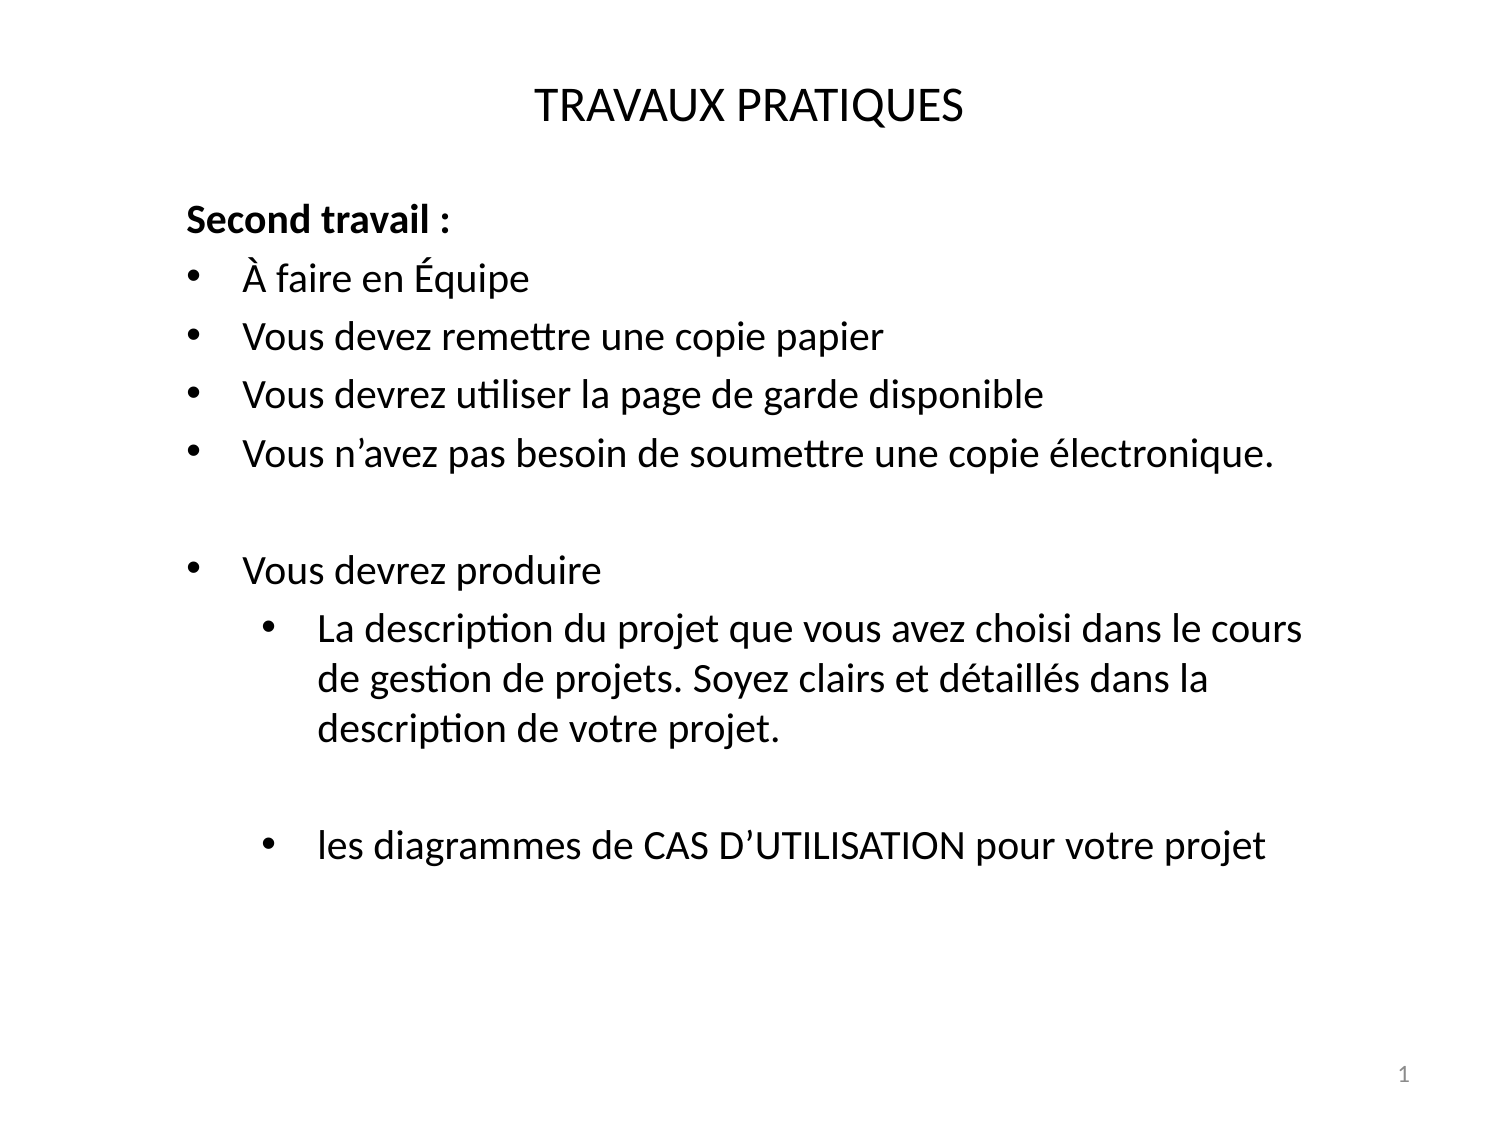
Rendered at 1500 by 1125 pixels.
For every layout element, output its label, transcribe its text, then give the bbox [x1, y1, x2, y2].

title TRAVAUX PRATIQUES [112, 66, 1388, 138]
slide_number 1 [1074, 1042, 1425, 1103]
subtitle Second travail : À faire en Équipe Vous devez remettre une copie papier Vous devrez utiliser la page de garde disponible Vous n’avez pas besoin de soumettre une copie électronique. Vous devrez produire La description du projet que vous avez choisi dans le cours de gestion de projets. Soyez clairs et détaillés dans la description de votre projet. les diagrammes de CAS D’UTILISATION pour votre projet [171, 184, 1341, 988]
